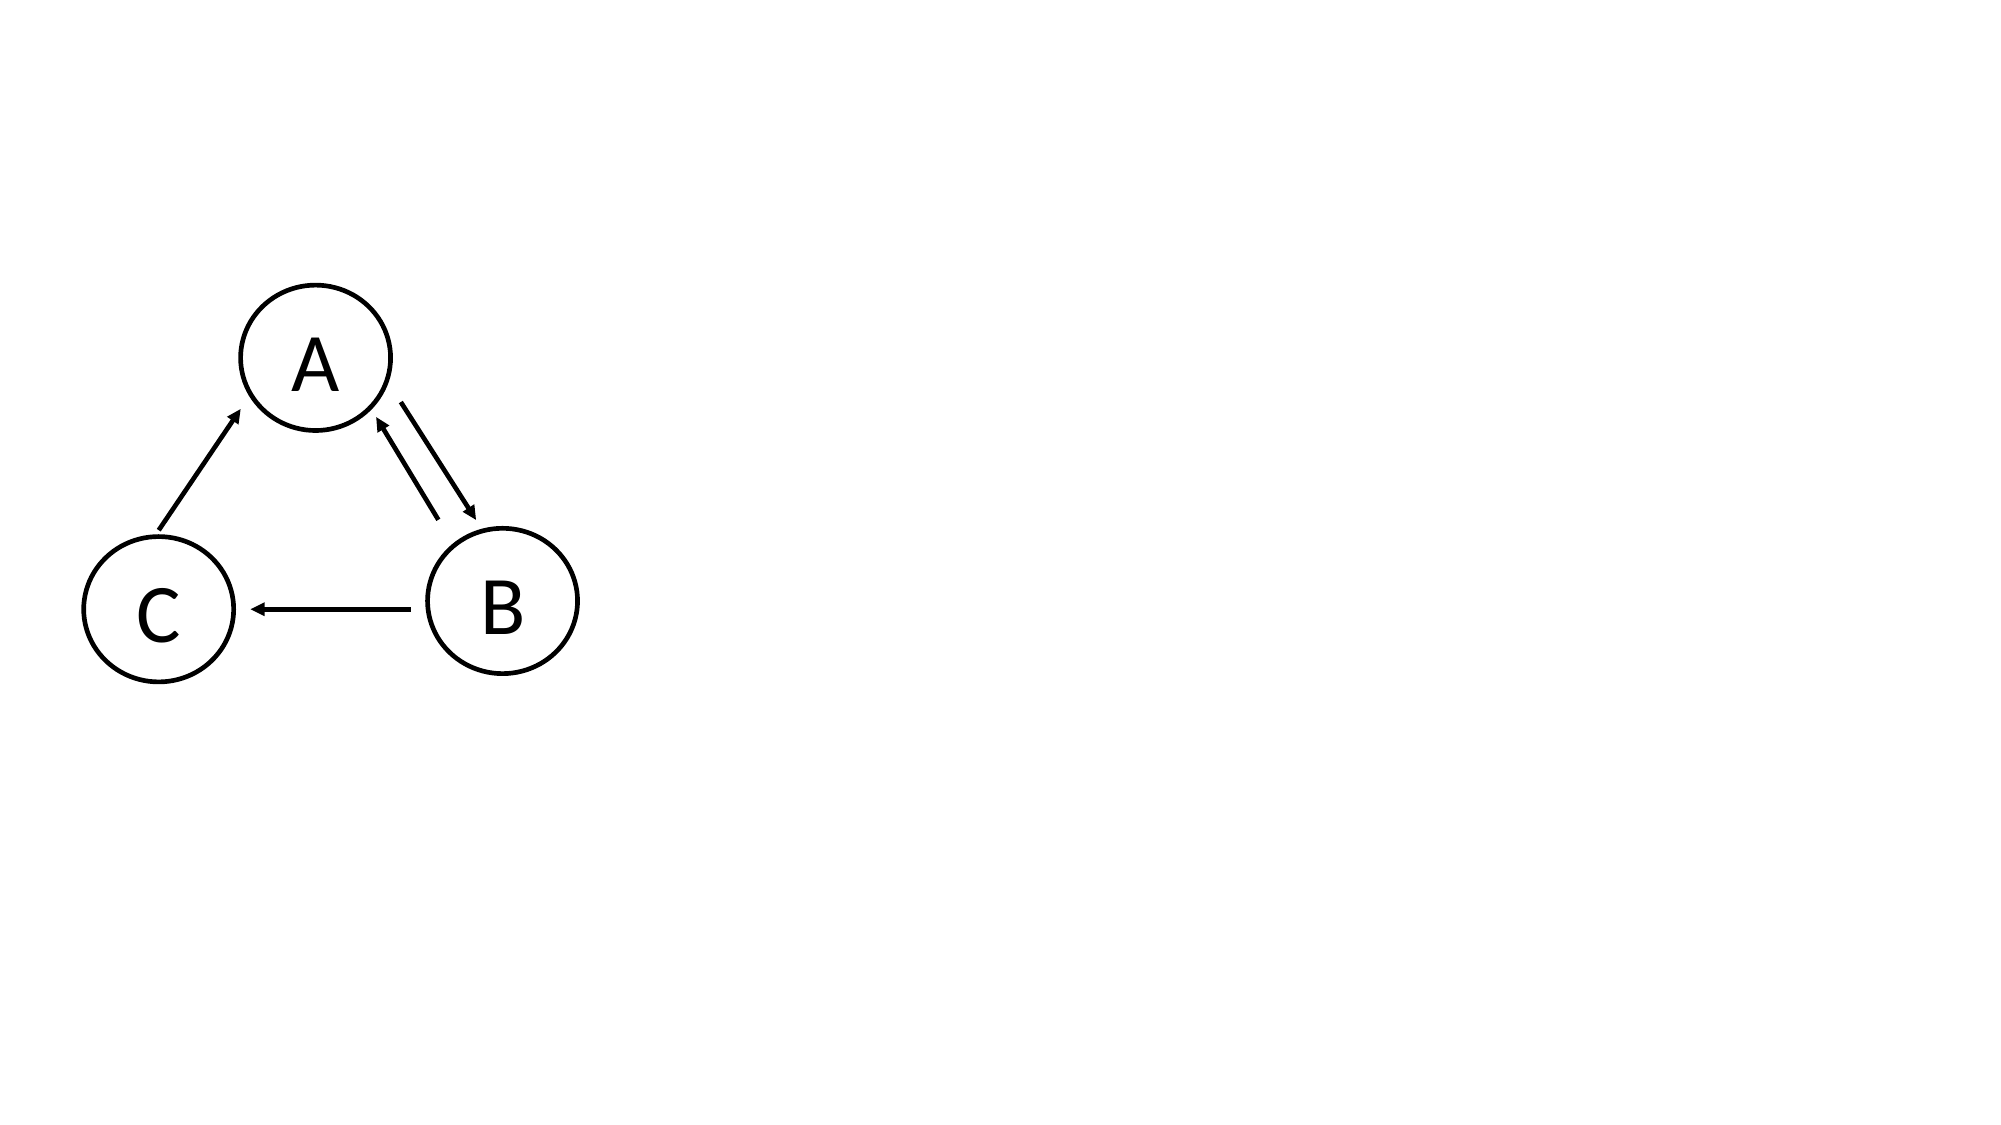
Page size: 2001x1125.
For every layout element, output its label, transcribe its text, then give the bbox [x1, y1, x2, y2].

text_box A [239, 284, 392, 432]
text_box C [82, 535, 235, 683]
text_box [376, 417, 439, 520]
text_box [400, 402, 476, 520]
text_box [158, 409, 241, 531]
text_box B [426, 527, 579, 675]
